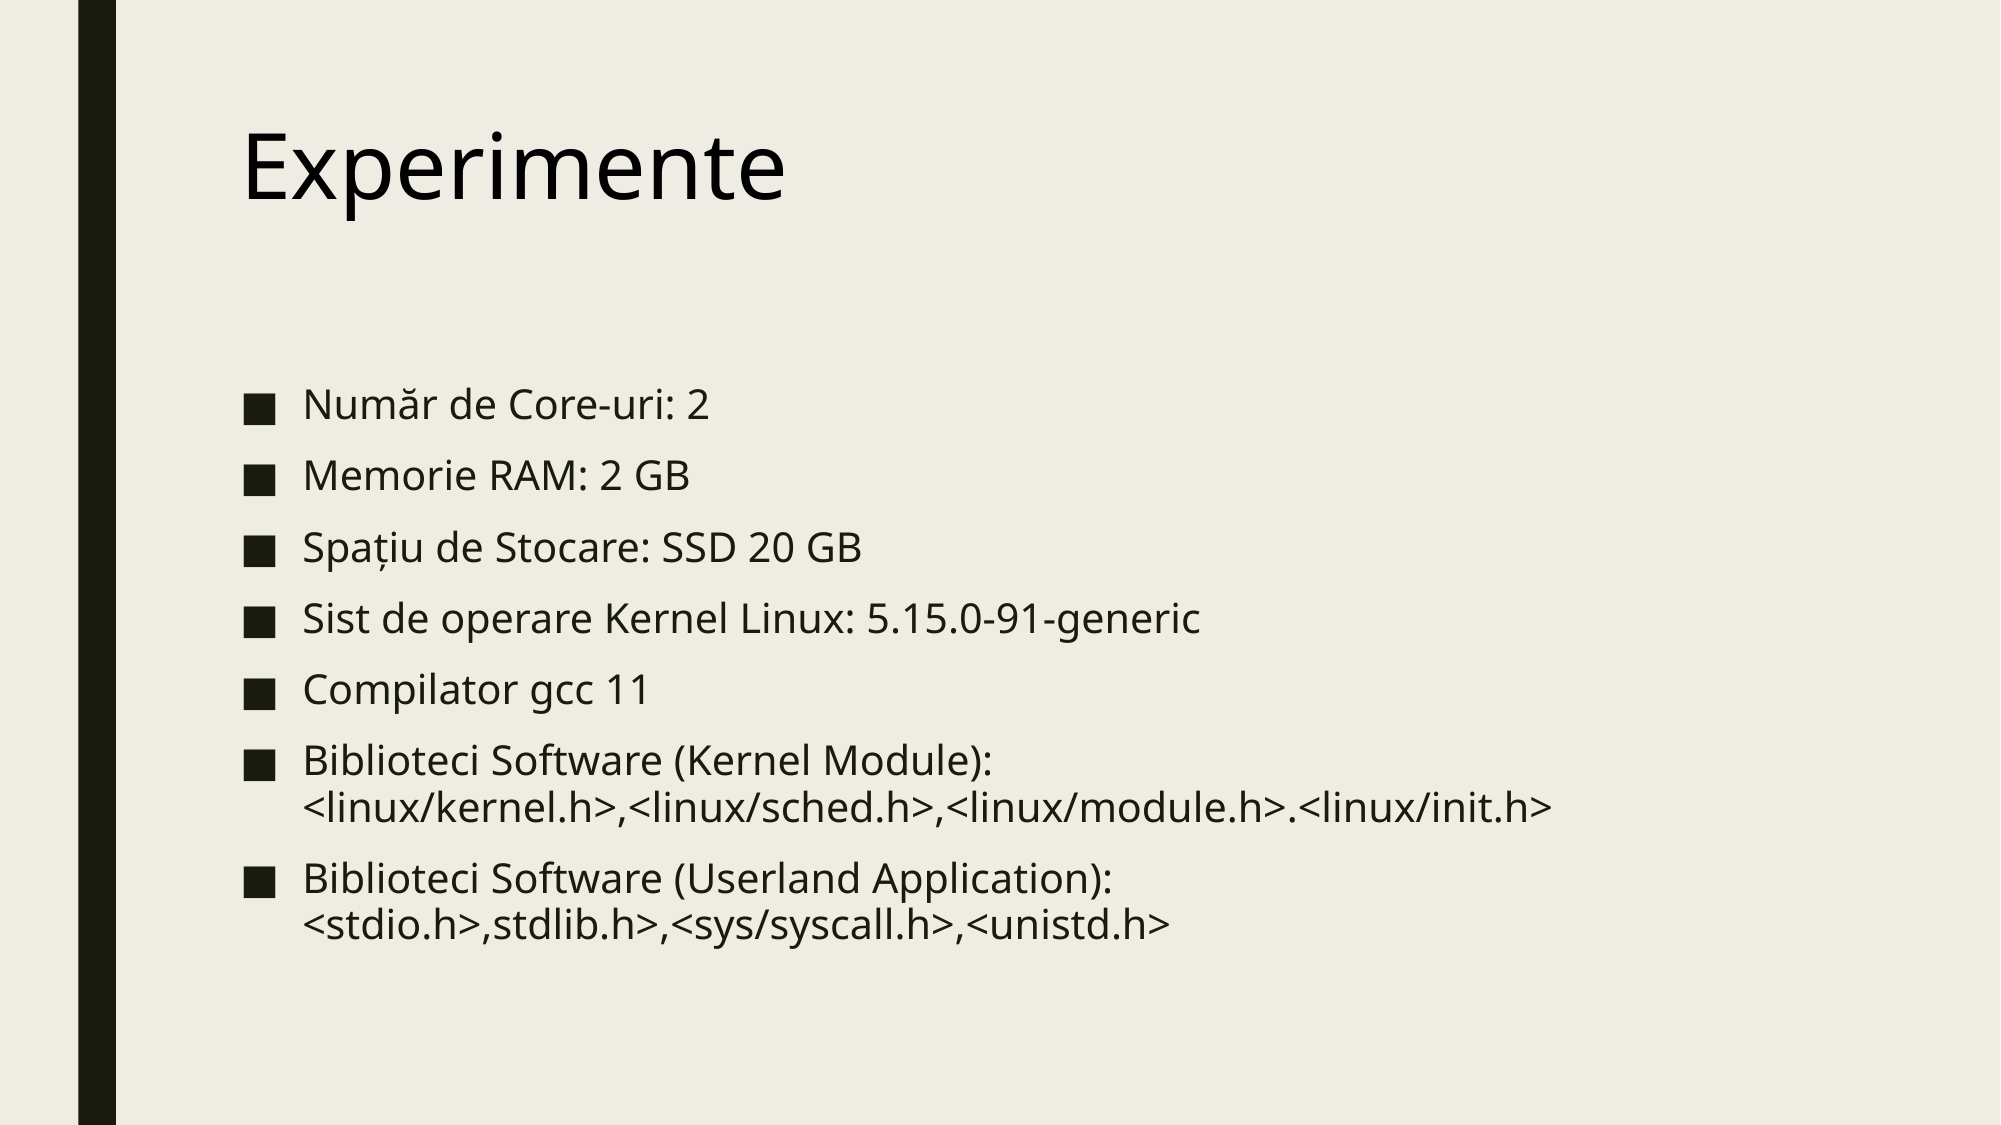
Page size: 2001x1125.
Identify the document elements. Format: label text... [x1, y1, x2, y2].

title Experimente [225, 112, 1800, 357]
list Număr de Core-uri: 2 Memorie RAM: 2 GB Spațiu de Stocare: SSD 20 GB Sist de operare Kernel Linux: 5.15.0-91-generic Compilator gcc 11 Biblioteci Software (Kernel Module): <linux/kernel.h>,<linux/sched.h>,<linux/module.h>.<linux/init.h> Biblioteci Software (Userland Application): <stdio.h>,stdlib.h>,<sys/syscall.h>,<unistd.h> [225, 375, 1800, 963]
